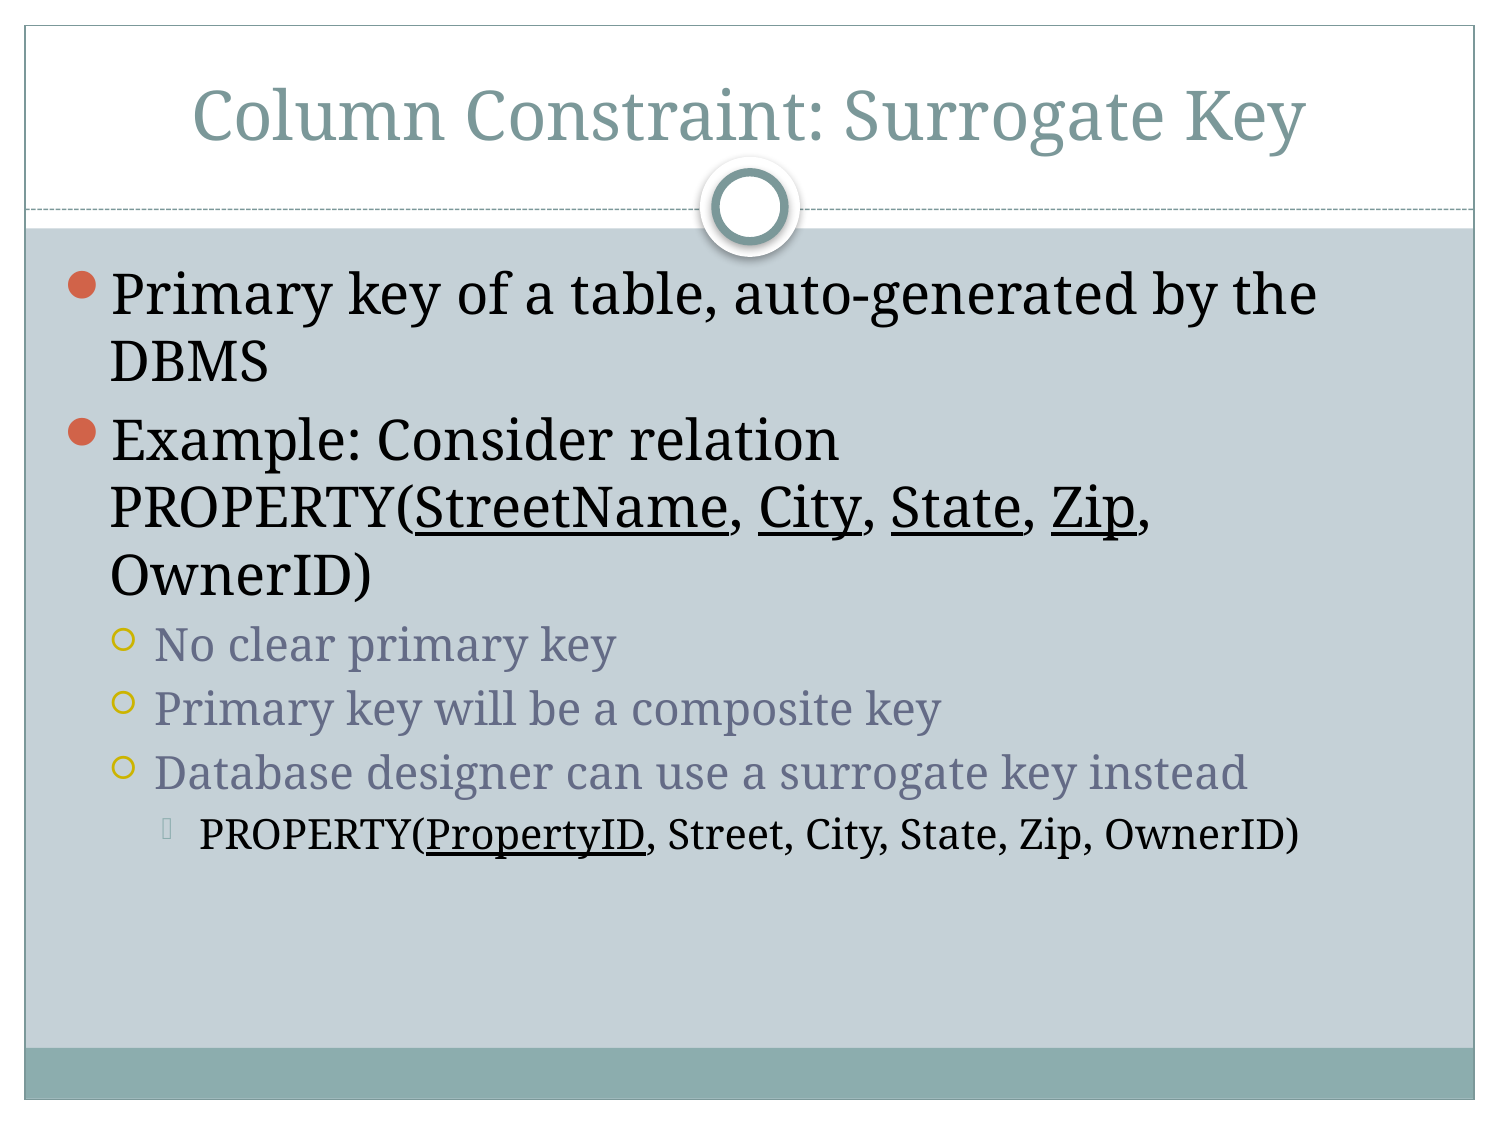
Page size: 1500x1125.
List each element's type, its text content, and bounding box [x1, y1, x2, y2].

list Primary key of a table, auto-generated by the DBMS Example: Consider relation PROPERTY(StreetName, City, State, Zip, OwnerID) No clear primary key Primary key will be a composite key Database designer can use a surrogate key instead PROPERTY(PropertyID, Street, City, State, Zip, OwnerID) [49, 250, 1445, 1001]
title Column Constraint: Surrogate Key [49, 37, 1450, 162]
